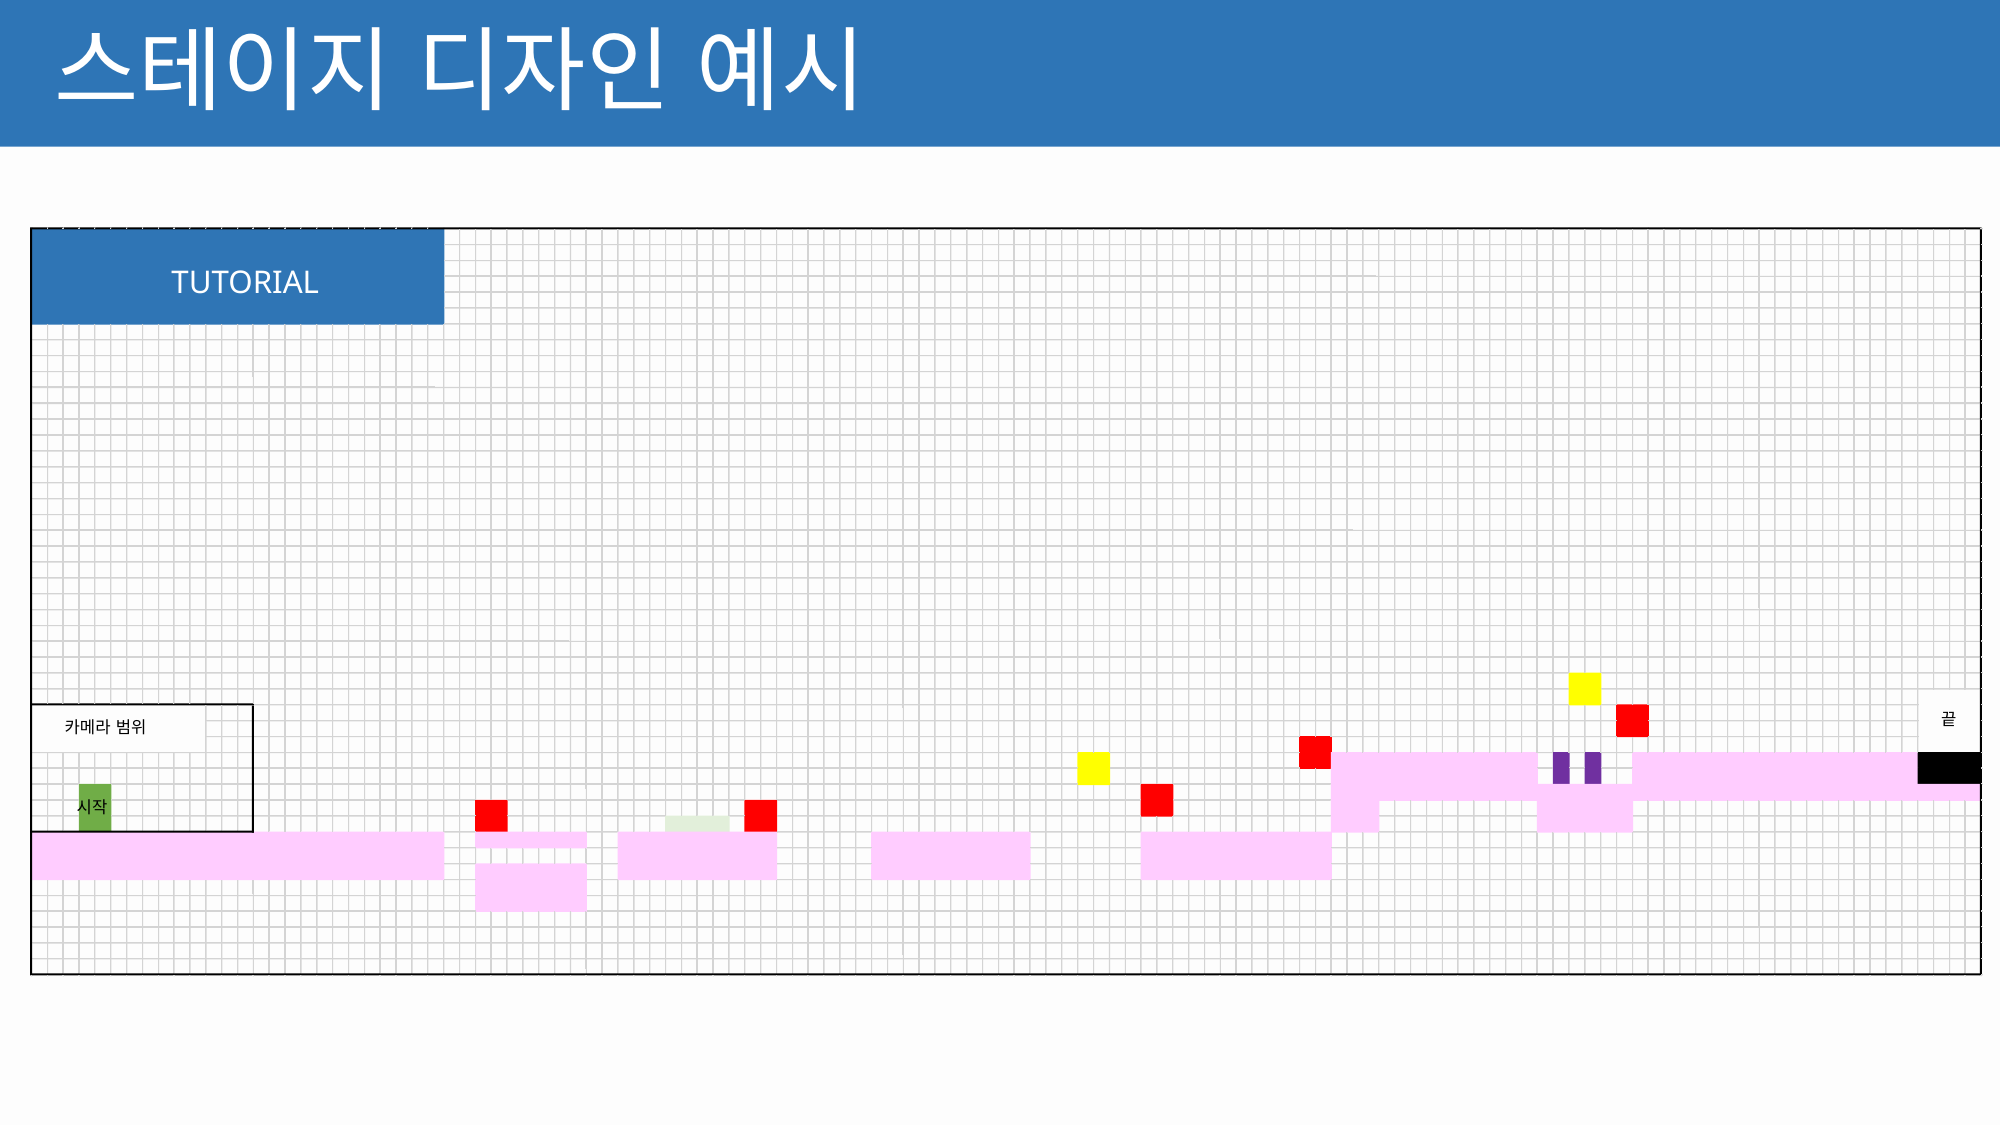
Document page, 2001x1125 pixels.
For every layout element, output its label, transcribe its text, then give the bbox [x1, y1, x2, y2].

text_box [31, 228, 1982, 976]
title 스테이지 디자인 예시 [39, 0, 1765, 147]
